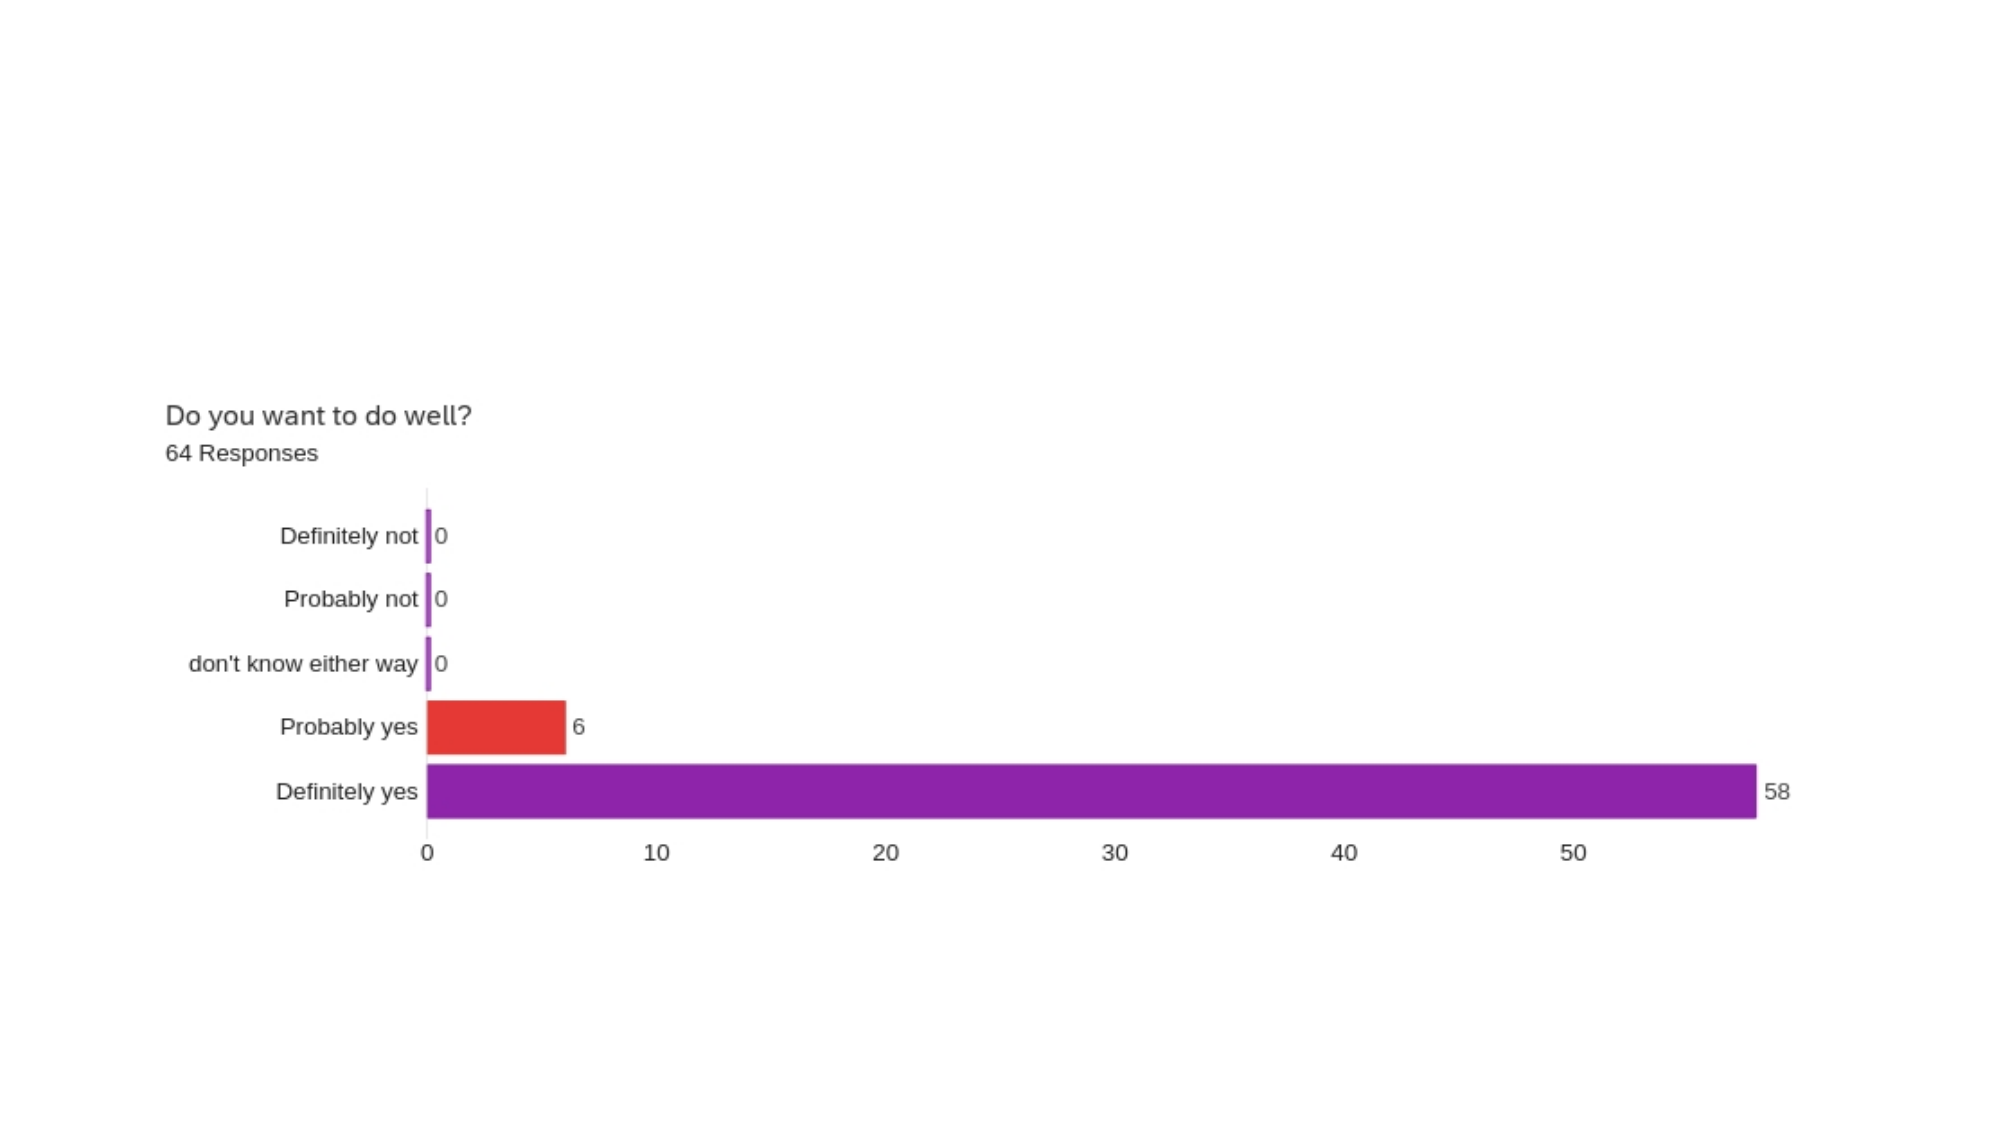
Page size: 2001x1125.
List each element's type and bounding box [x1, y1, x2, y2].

picture [137, 366, 1863, 942]
